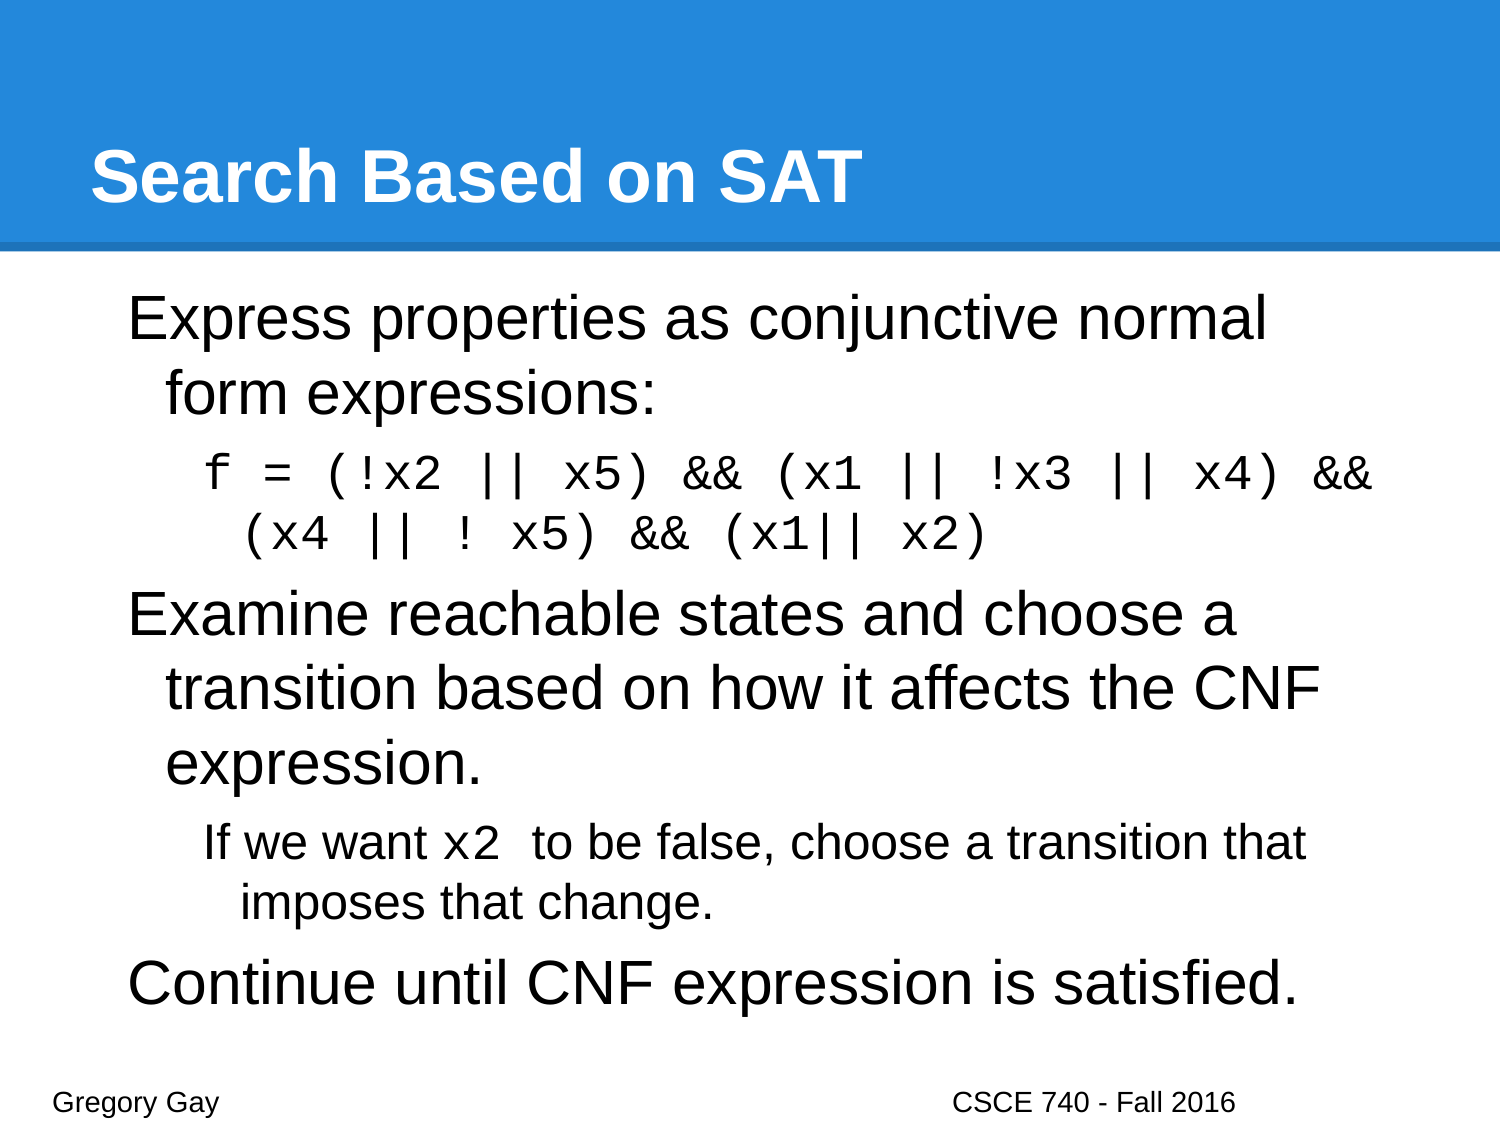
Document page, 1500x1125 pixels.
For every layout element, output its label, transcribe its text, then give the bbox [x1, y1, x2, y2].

list Express properties as conjunctive normal form expressions: f = (!x2 || x5) && (x1 || !x3 || x4) && (x4 || ! x5) && (x1|| x2) Examine reachable states and choose a transition based on how it affects the CNF expression. If we want x2 to be false, choose a transition that imposes that change. Continue until CNF expression is satisfied. [75, 262, 1425, 1068]
text_box Gregory Gay CSCE 740 - Fall 2016 33 [37, 1068, 1463, 1114]
title Search Based on SAT [75, 45, 1425, 233]
